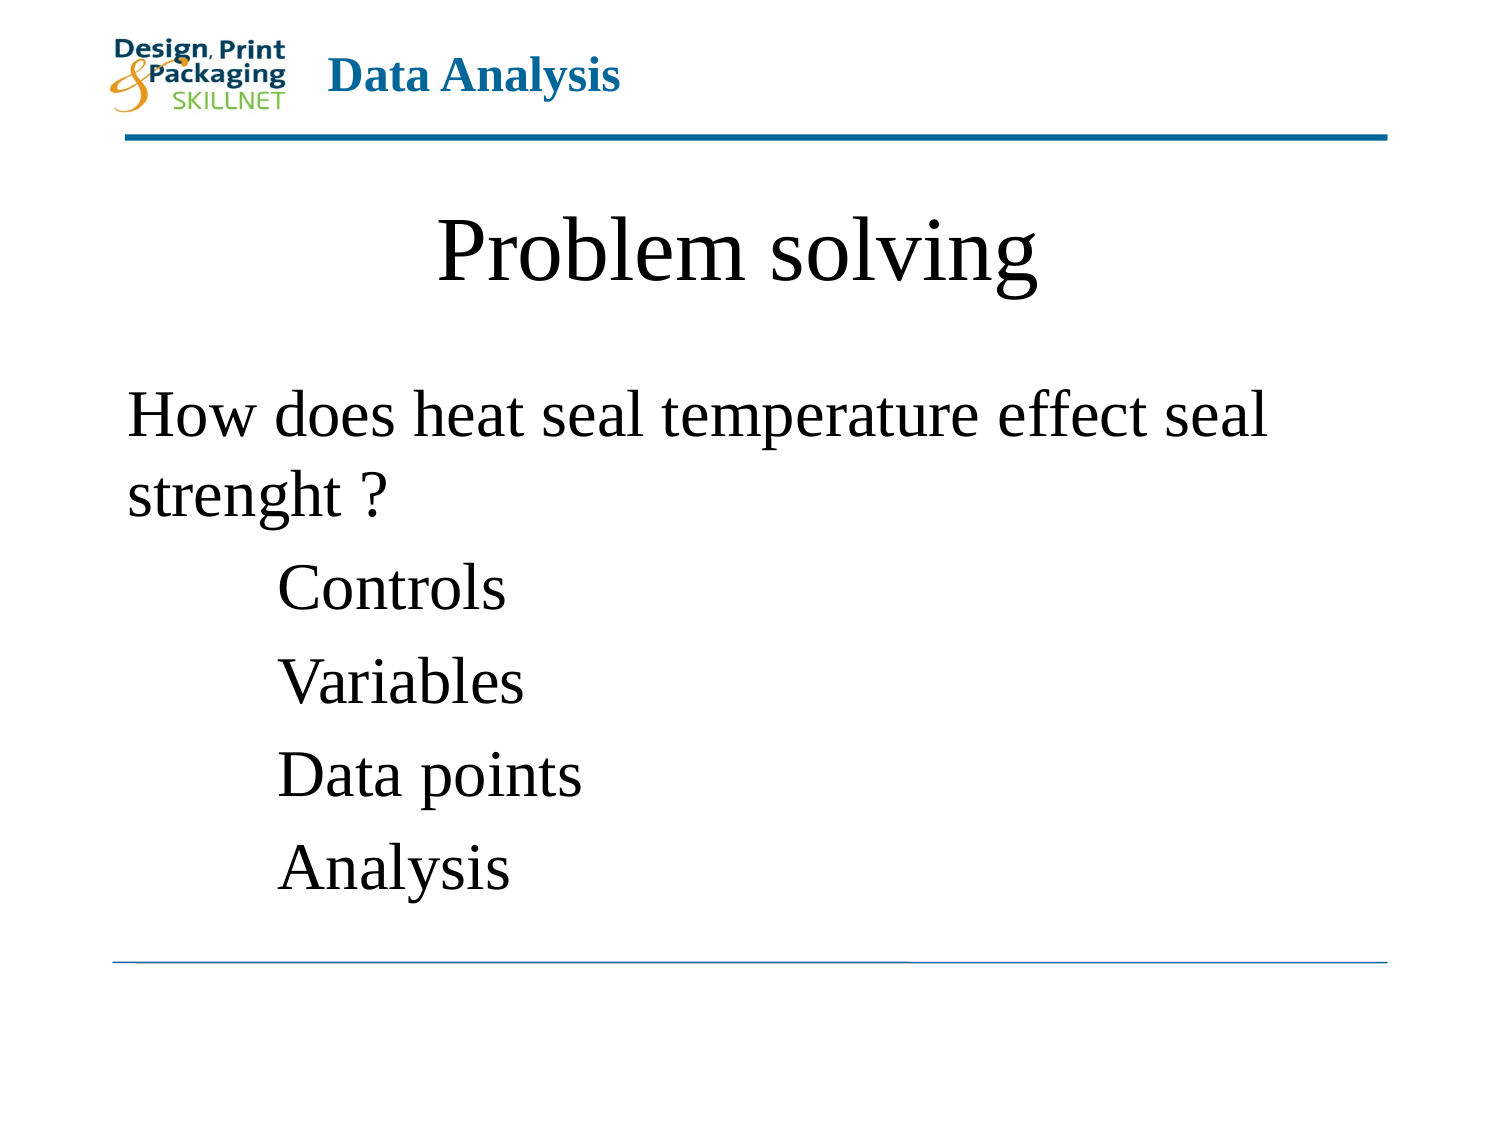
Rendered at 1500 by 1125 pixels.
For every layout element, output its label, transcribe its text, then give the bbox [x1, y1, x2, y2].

title Problem solving [112, 149, 1388, 338]
picture [100, 30, 295, 120]
list How does heat seal temperature effect seal strenght ? Controls Variables Data points Analysis [112, 362, 1388, 963]
